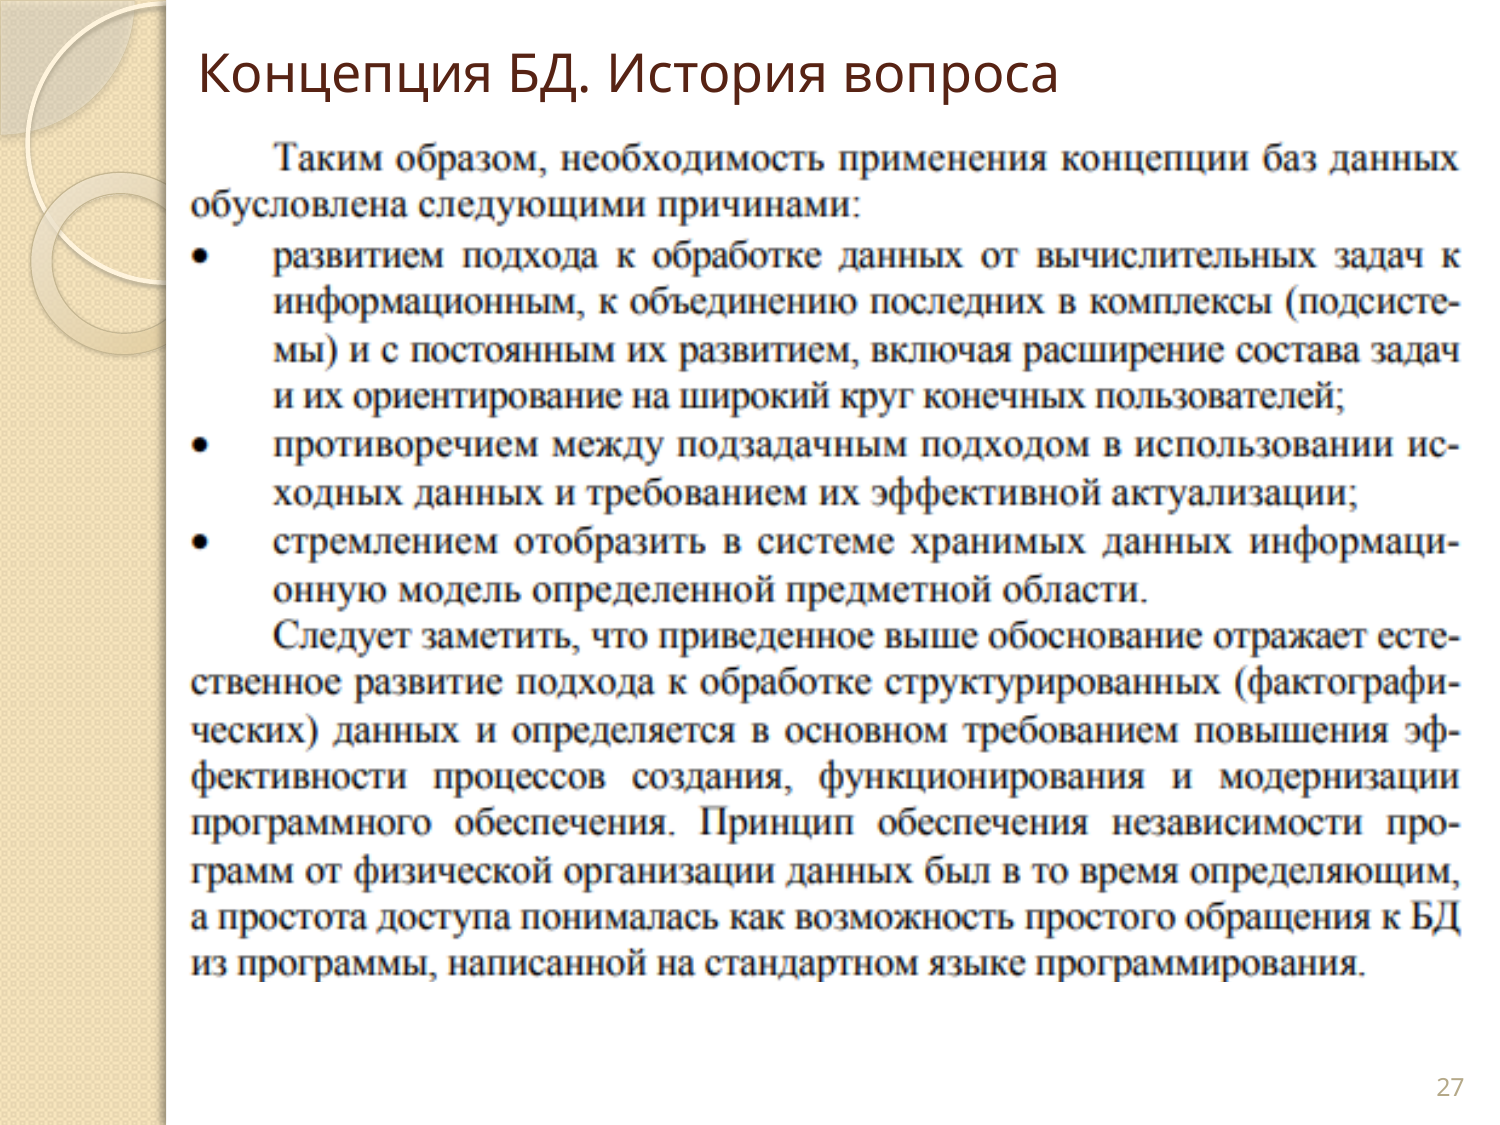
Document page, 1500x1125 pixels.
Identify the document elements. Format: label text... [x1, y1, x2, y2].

slide_number 27 [1413, 1034, 1488, 1113]
picture [182, 113, 1481, 982]
title Концепция БД. История вопроса [183, 30, 1454, 110]
